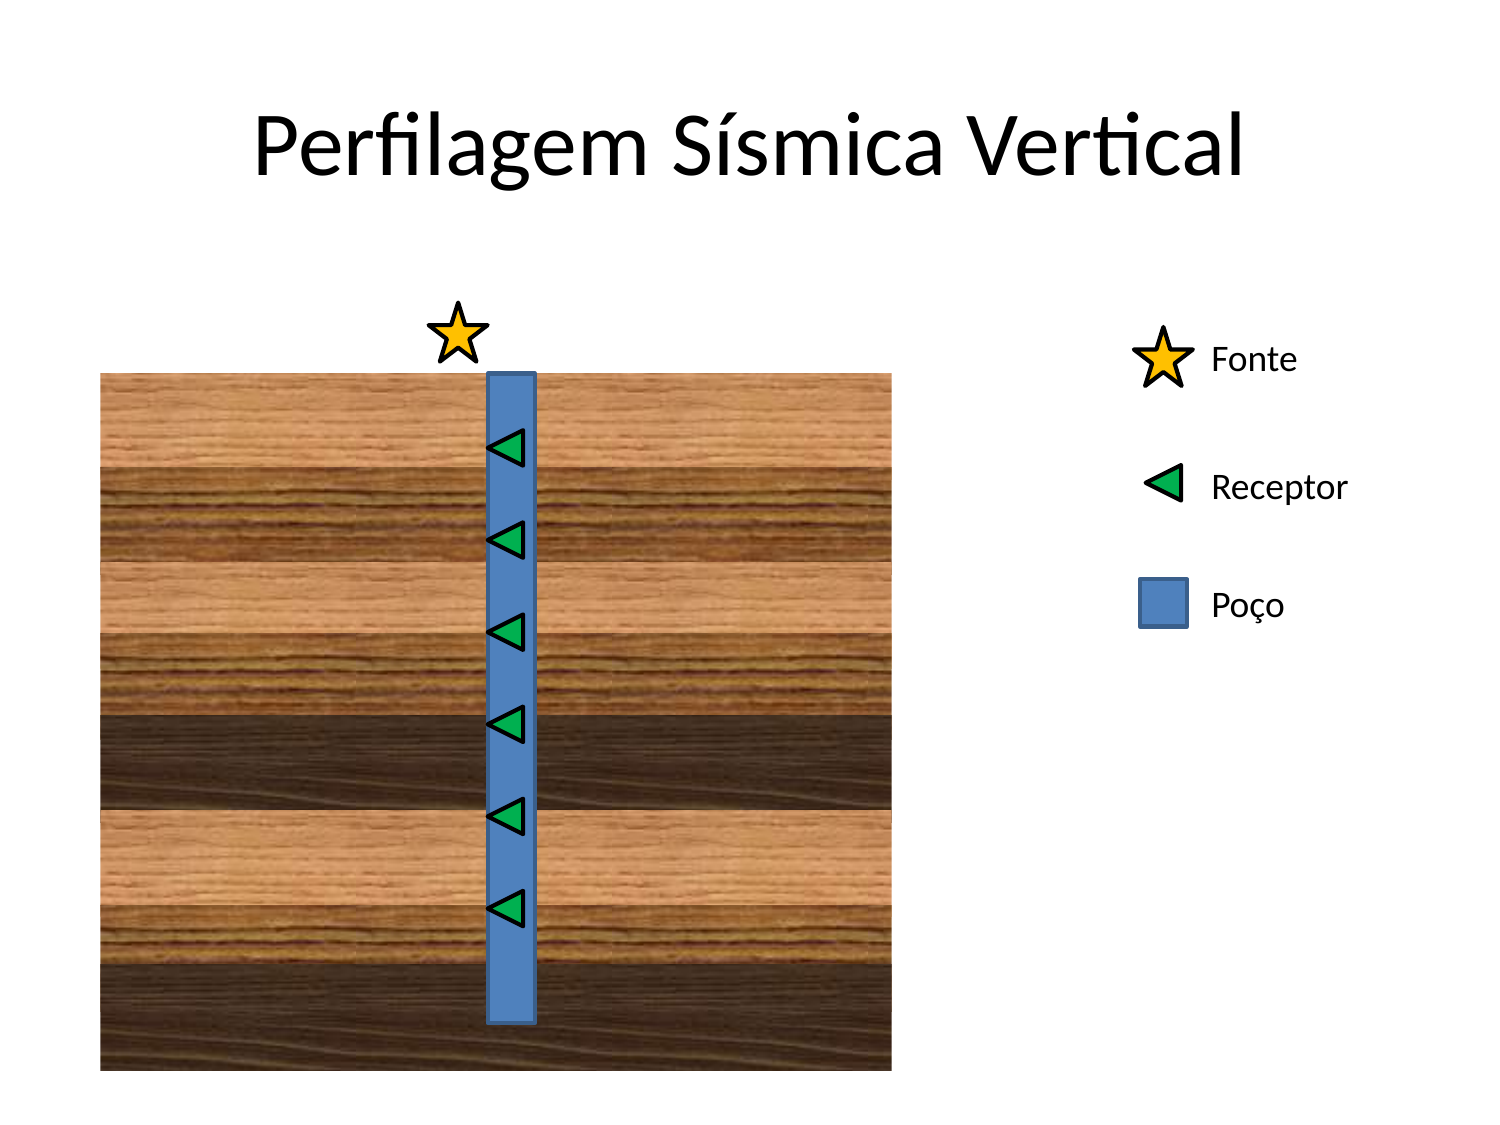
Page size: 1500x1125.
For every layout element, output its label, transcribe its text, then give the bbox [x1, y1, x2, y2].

text_box Receptor [1196, 454, 1374, 515]
title Perfilagem Sísmica Vertical [75, 45, 1425, 233]
text_box Poço [1196, 572, 1327, 633]
text_box [1131, 324, 1195, 388]
text_box Fonte [1196, 326, 1350, 386]
text_box [1138, 577, 1189, 629]
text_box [100, 373, 892, 1071]
text_box [426, 300, 490, 364]
text_box [1143, 463, 1184, 503]
